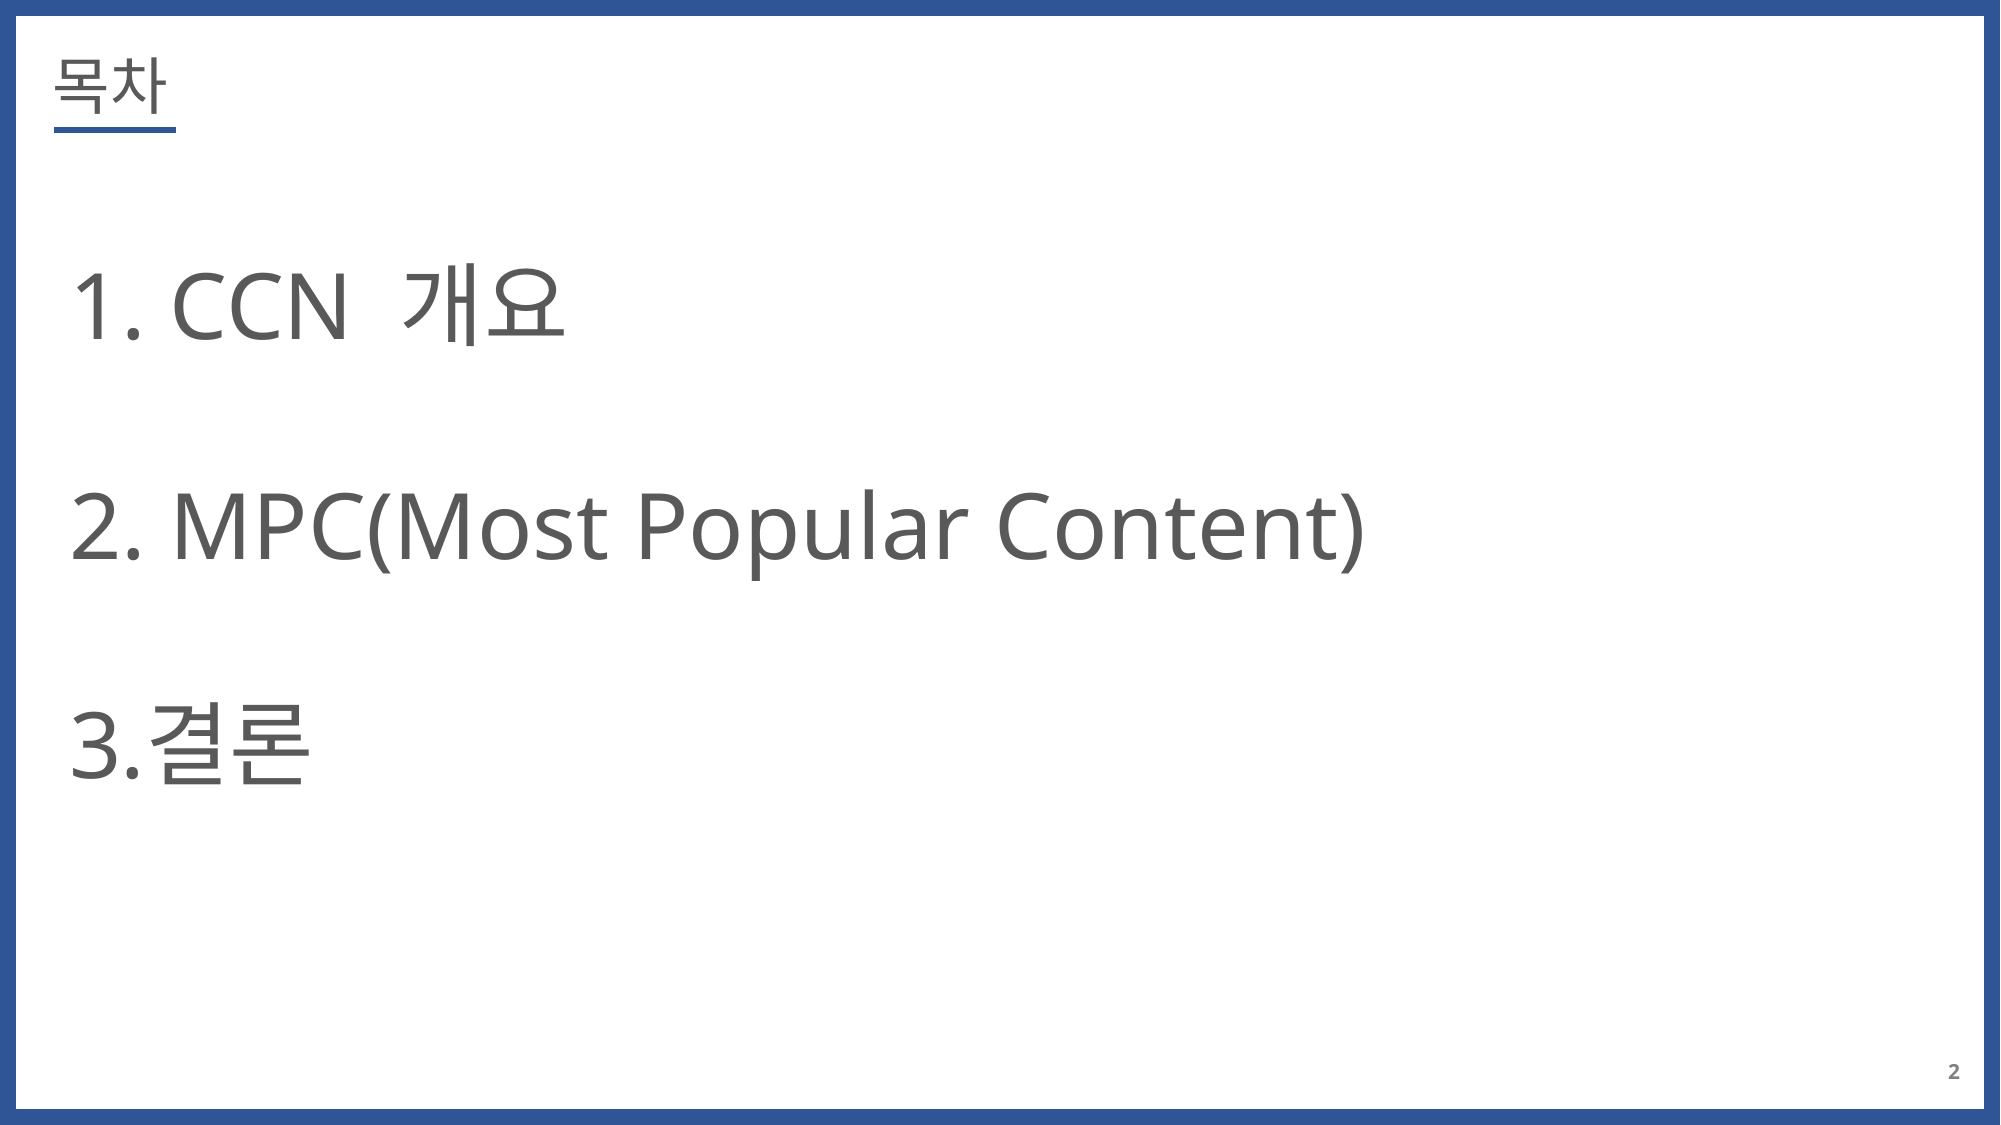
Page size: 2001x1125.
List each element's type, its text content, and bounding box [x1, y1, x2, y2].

text_box [0, 0, 2000, 1125]
slide_number 2 [1524, 1042, 1975, 1103]
